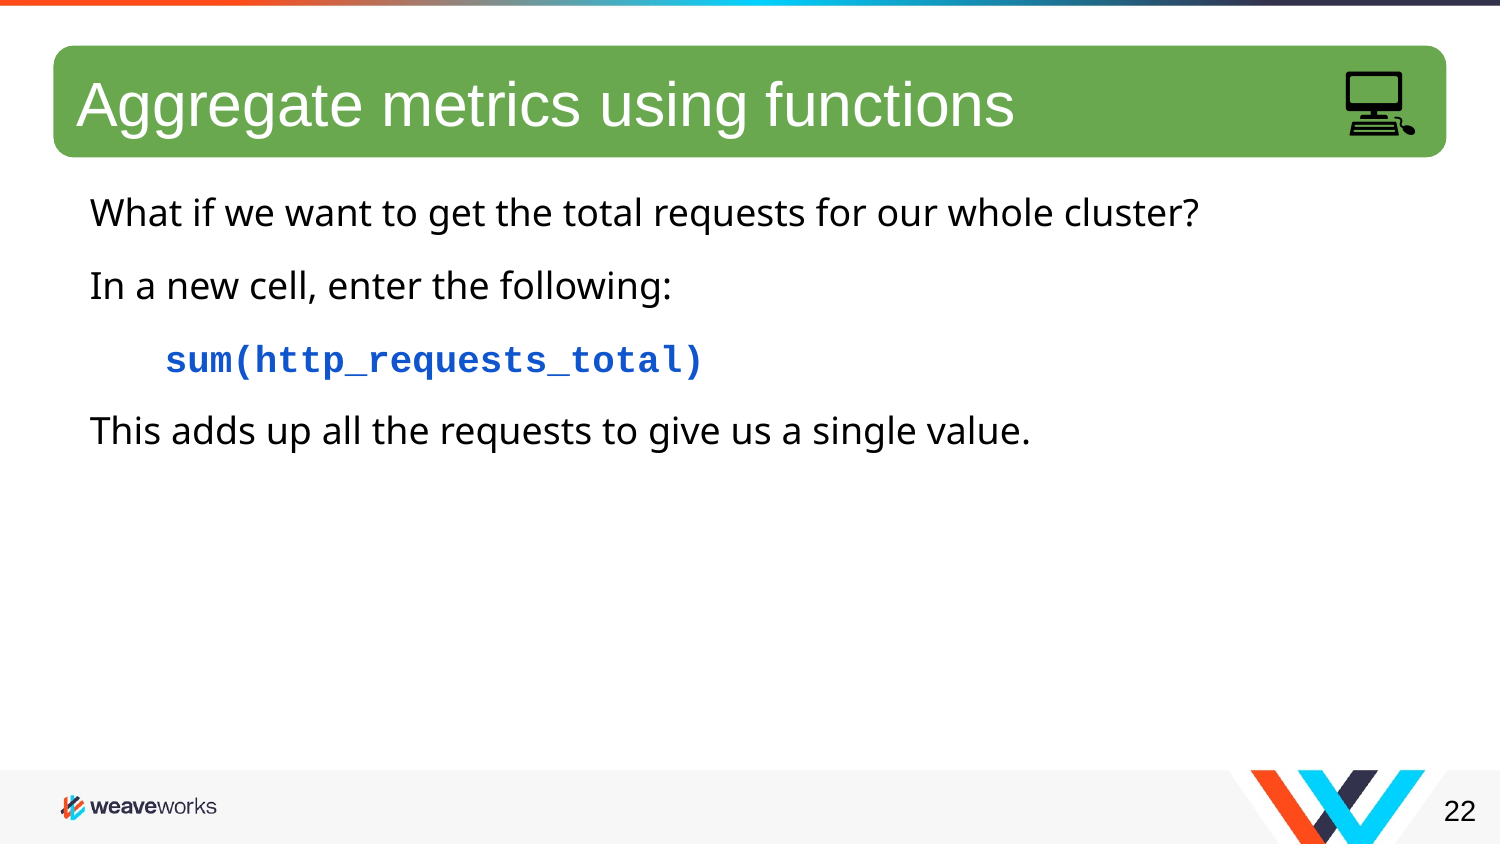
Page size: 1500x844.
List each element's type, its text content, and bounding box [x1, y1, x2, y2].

title Aggregating metrics [74, 155, 1317, 161]
picture [0, 0, 1500, 844]
text_box Aggregate metrics using functions [55, 47, 1317, 156]
list What if we want to get the total requests for our whole cluster? In a new cell, enter the following: sum(http_requests_total) This adds up all the requests to give us a single value. [74, 167, 1430, 681]
text_box 💻 [1317, 42, 1445, 161]
slide_number ‹#› [1423, 777, 1498, 842]
